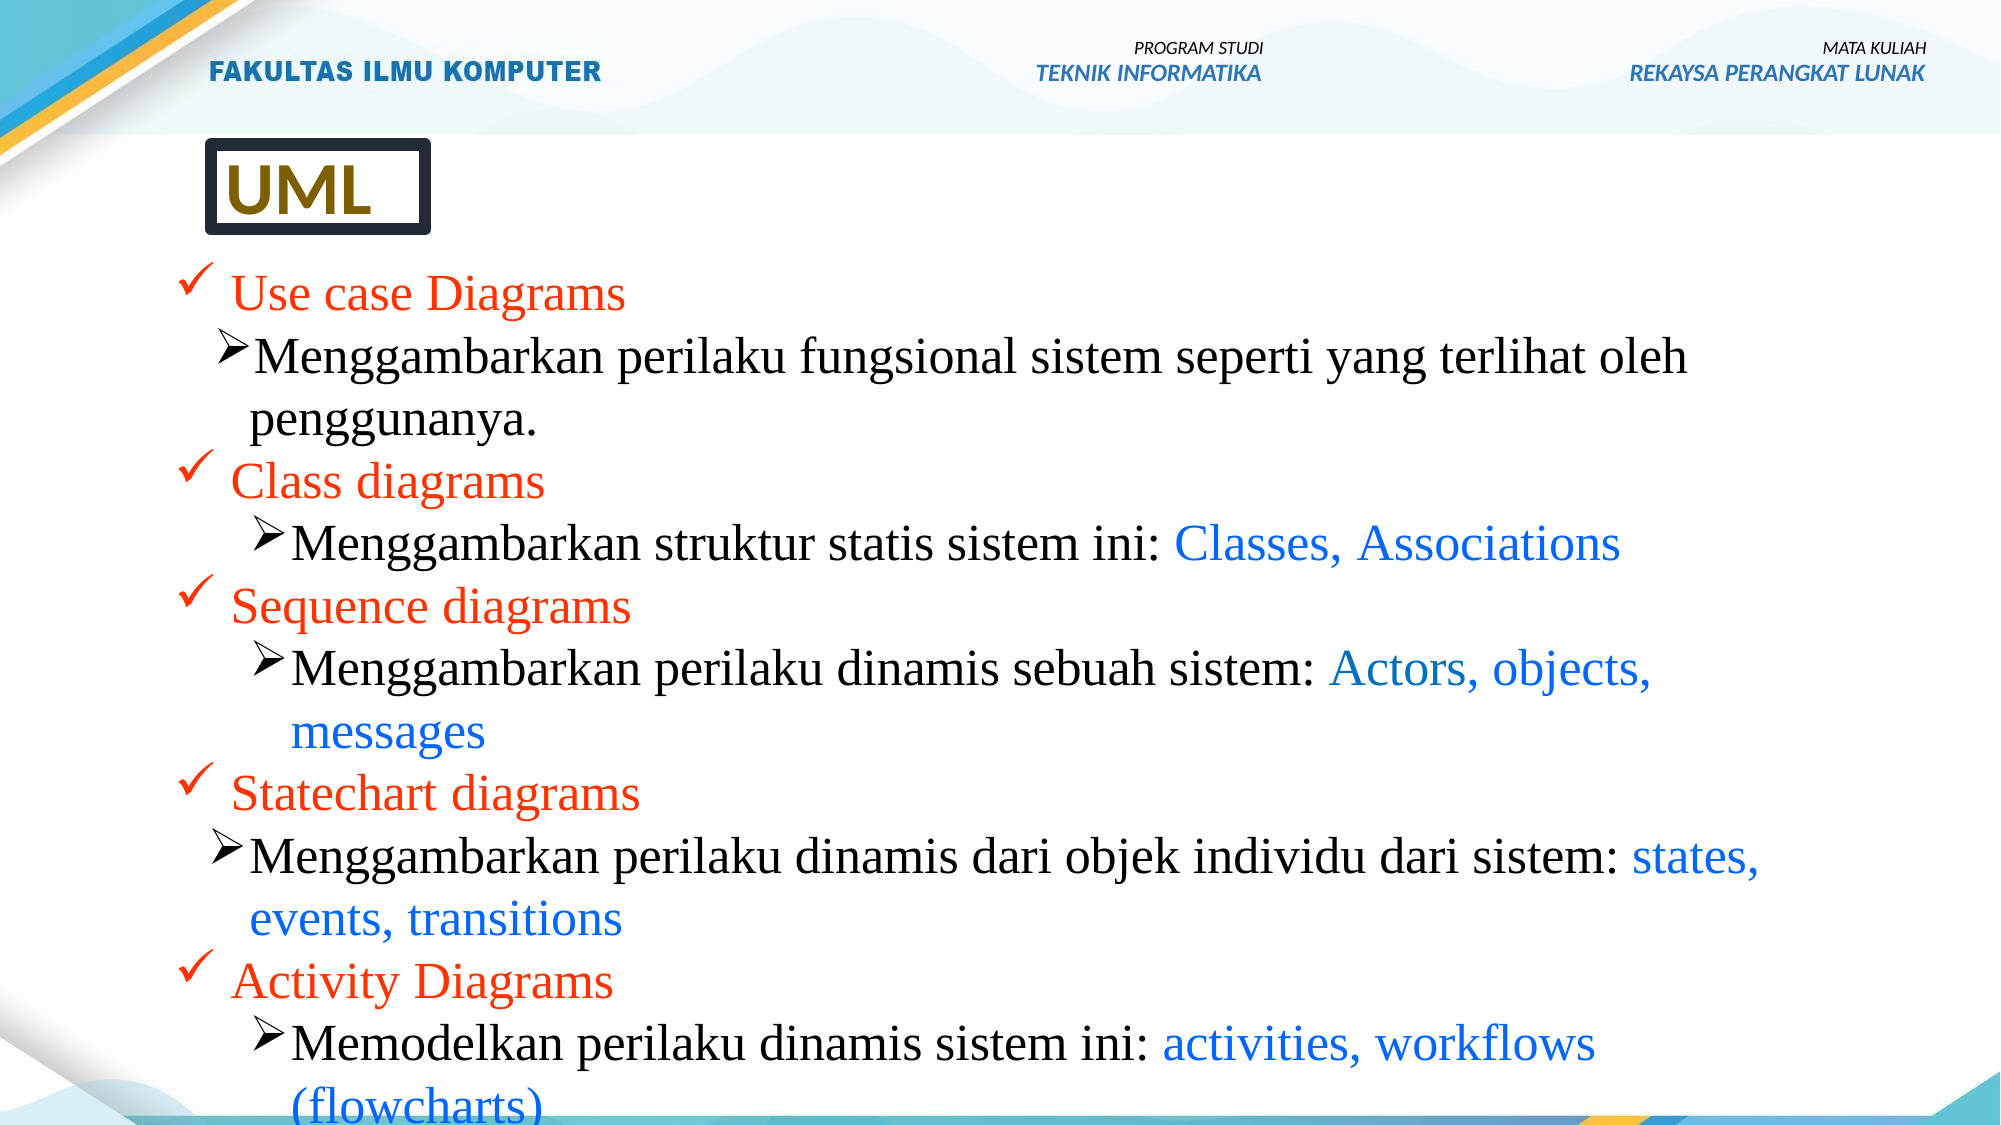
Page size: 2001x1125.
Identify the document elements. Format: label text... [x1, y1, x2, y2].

picture [0, 0, 2000, 1125]
text_box Use case Diagrams Menggambarkan perilaku fungsional sistem seperti yang terlihat oleh penggunanya. Class diagrams Menggambarkan struktur statis sistem ini: Classes, Associations Sequence diagrams Menggambarkan perilaku dinamis sebuah sistem: Actors, objects, messages Statechart diagrams Menggambarkan perilaku dinamis dari objek individu dari sistem: states, events, transitions Activity Diagrams Memodelkan perilaku dinamis sistem ini: activities, workflows (flowcharts) [172, 256, 1879, 1125]
text_box PROGRAM STUDI TEKNIK INFORMATIKA [1033, 35, 1268, 87]
text_box MATA KULIAH REKAYSA PERANGKAT LUNAK [1627, 35, 1933, 87]
text_box UML [211, 144, 425, 230]
